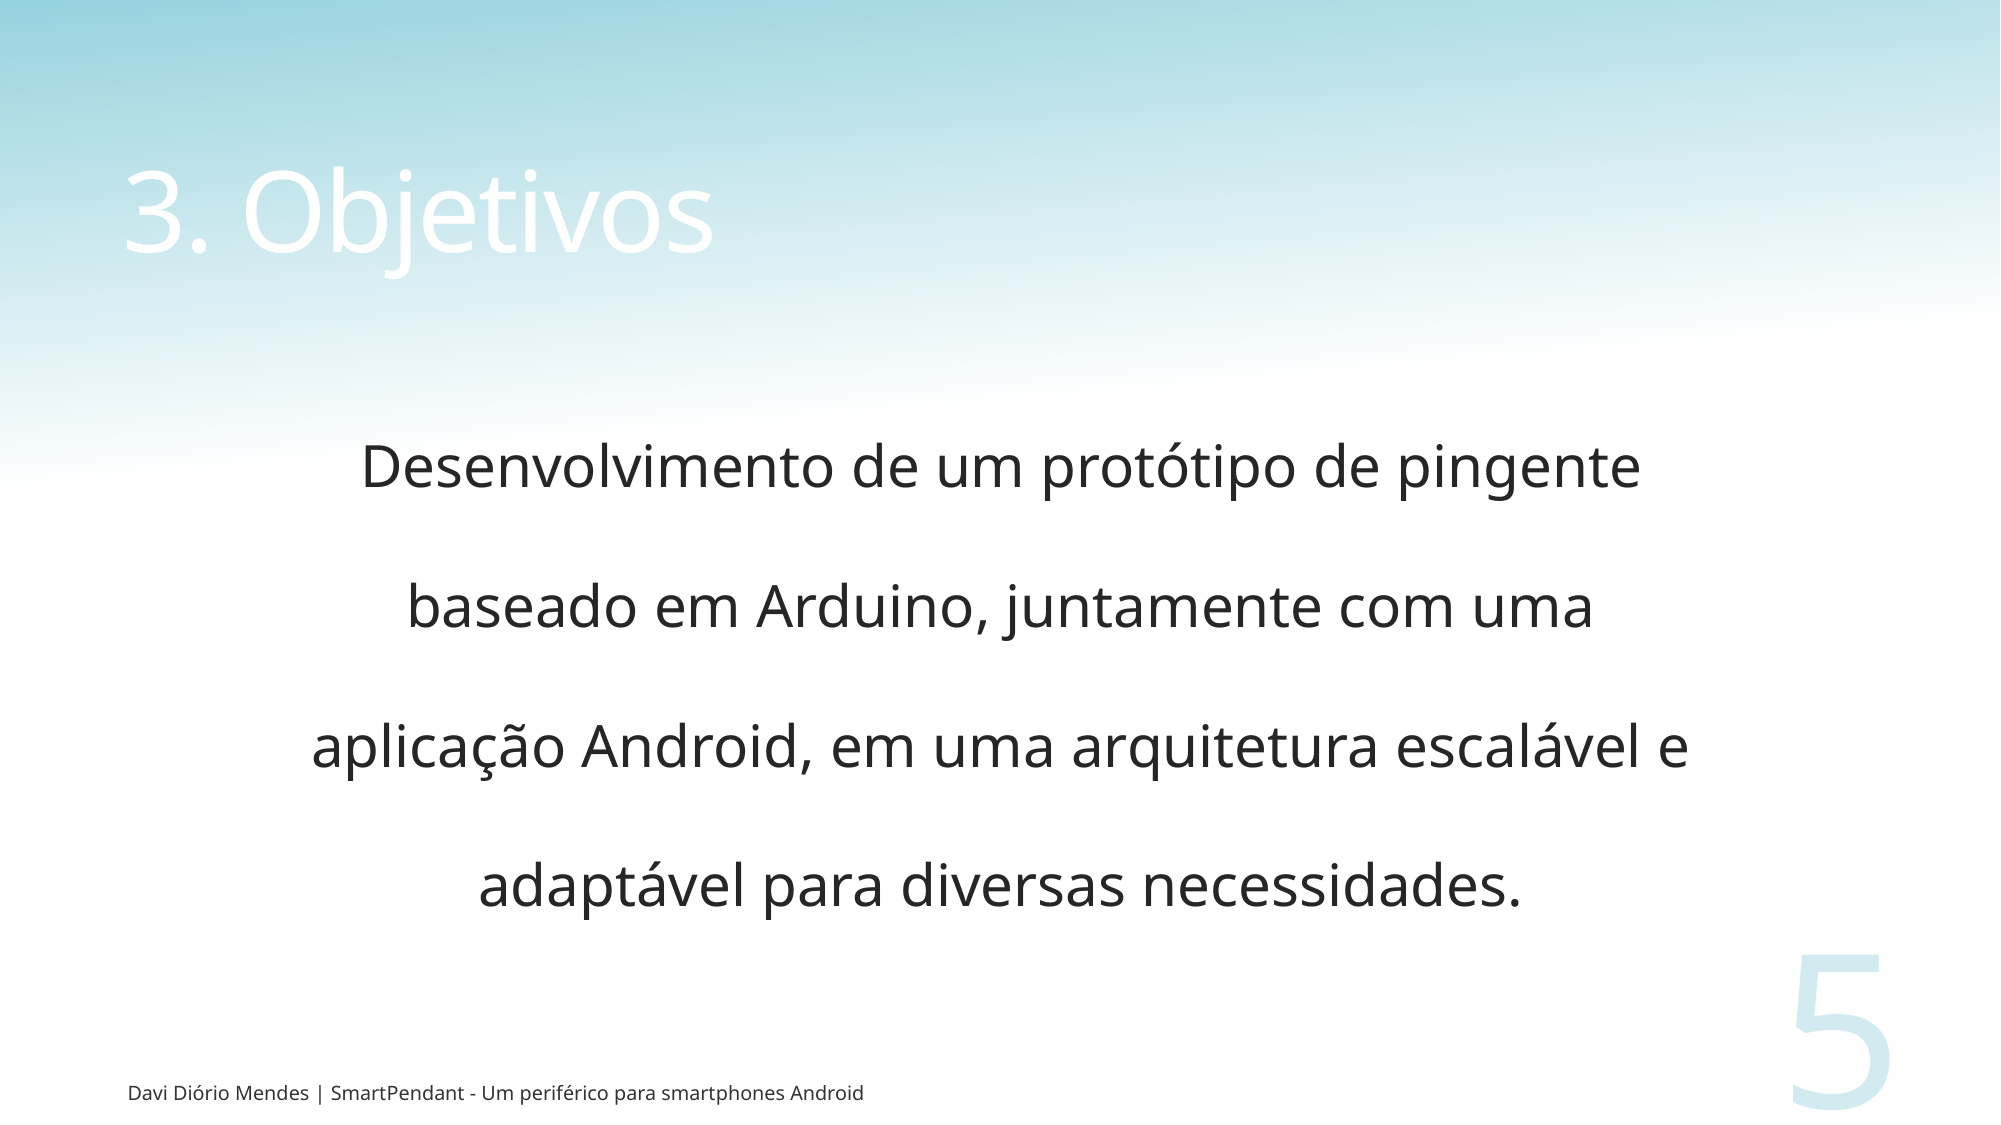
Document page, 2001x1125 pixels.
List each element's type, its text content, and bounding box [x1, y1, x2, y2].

slide_number 5 [1437, 963, 1918, 1125]
footer Davi Diório Mendes | SmartPendant - Um periférico para smartphones Android [112, 1075, 938, 1113]
list Desenvolvimento de um protótipo de pingente baseado em Arduino, juntamente com uma aplicação Android, em uma arquitetura escalável e adaptável para diversas necessidades. [276, 329, 1710, 948]
title 3. Objetivos [107, 81, 1875, 354]
